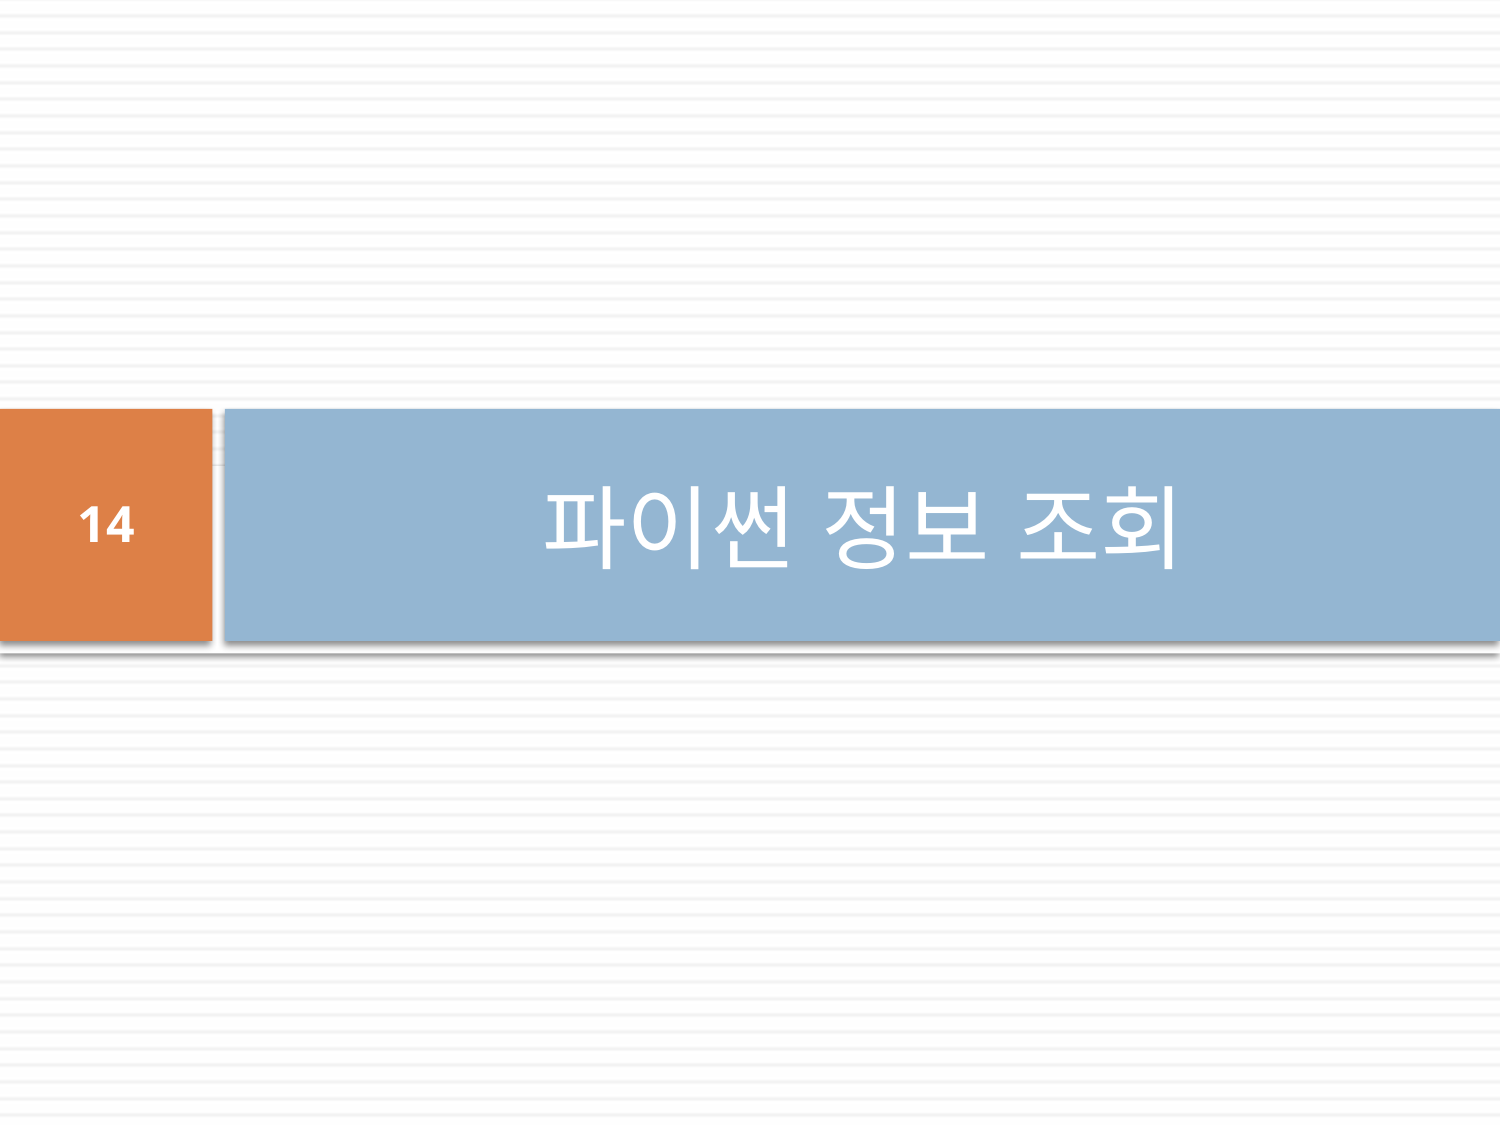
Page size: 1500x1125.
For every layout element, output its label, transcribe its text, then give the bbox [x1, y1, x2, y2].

slide_number 14 [0, 469, 213, 585]
title 파이썬 정보 조회 [238, 444, 1489, 607]
